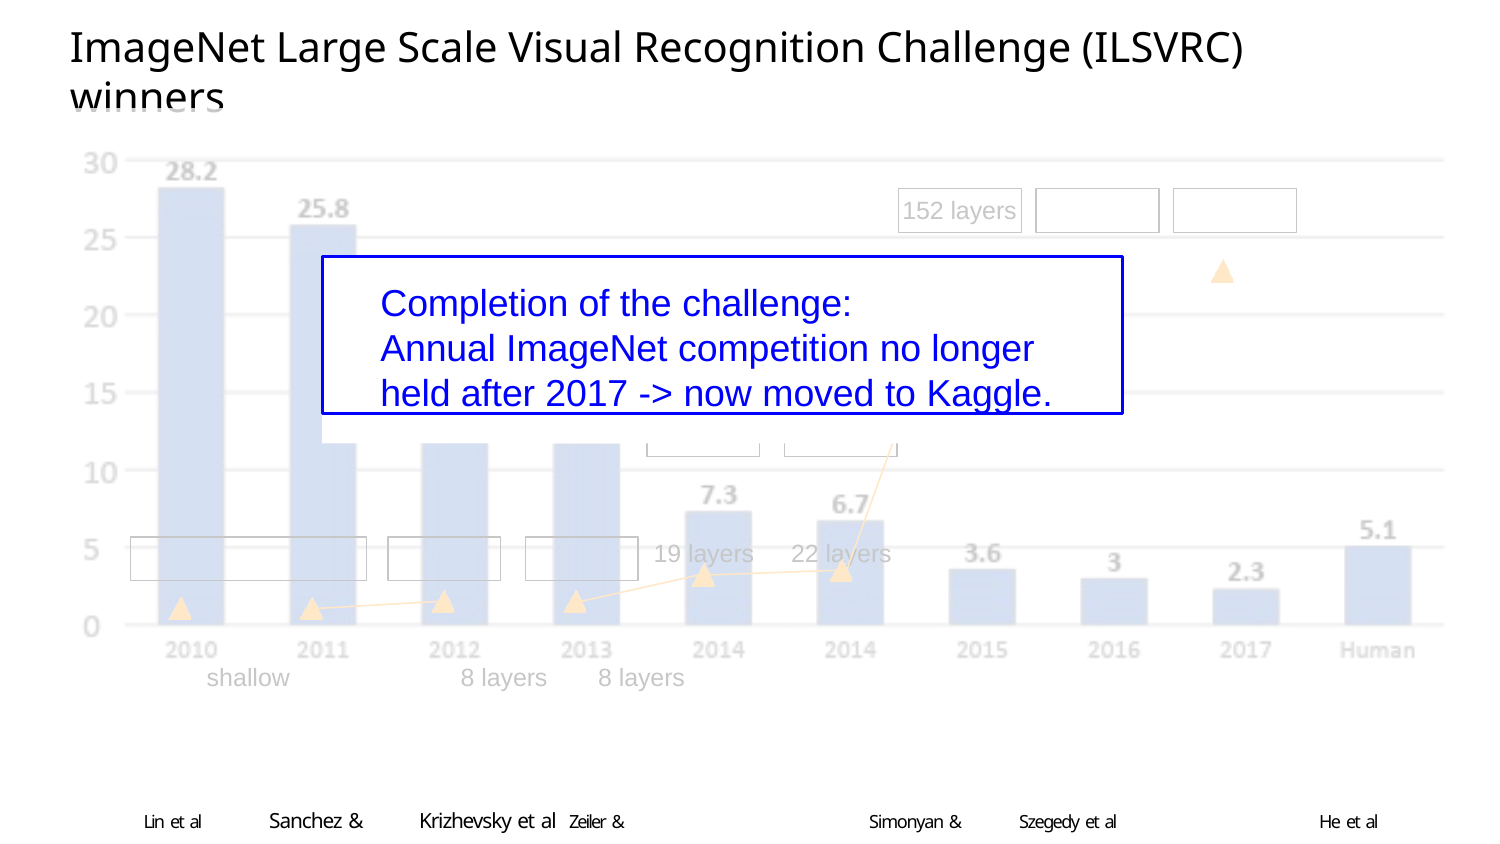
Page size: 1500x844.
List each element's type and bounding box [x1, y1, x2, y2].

text_box [50, 108, 1481, 844]
title [67, 0, 1386, 108]
